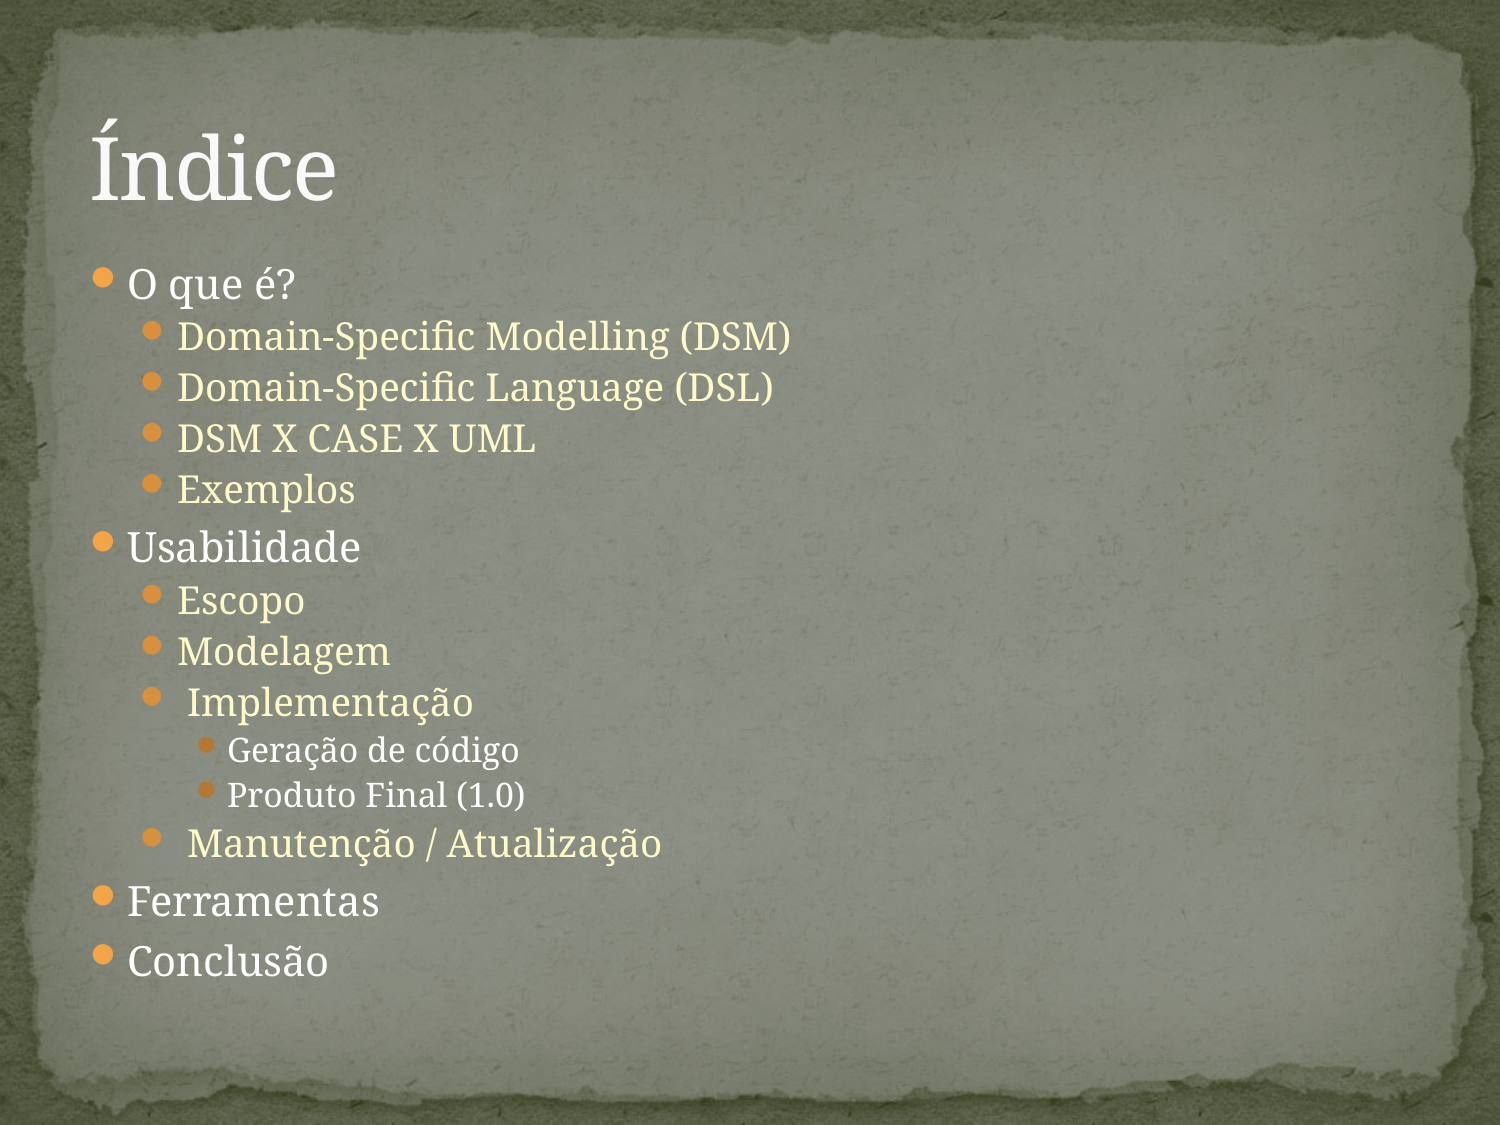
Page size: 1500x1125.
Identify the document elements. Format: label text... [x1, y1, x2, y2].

list O que é? Domain-Specific Modelling (DSM) Domain-Specific Language (DSL) DSM X CASE X UML Exemplos Usabilidade Escopo Modelagem Implementação Geração de código Produto Final (1.0) Manutenção / Atualização Ferramentas Conclusão [75, 249, 1425, 1000]
title Índice [74, 24, 1425, 225]
